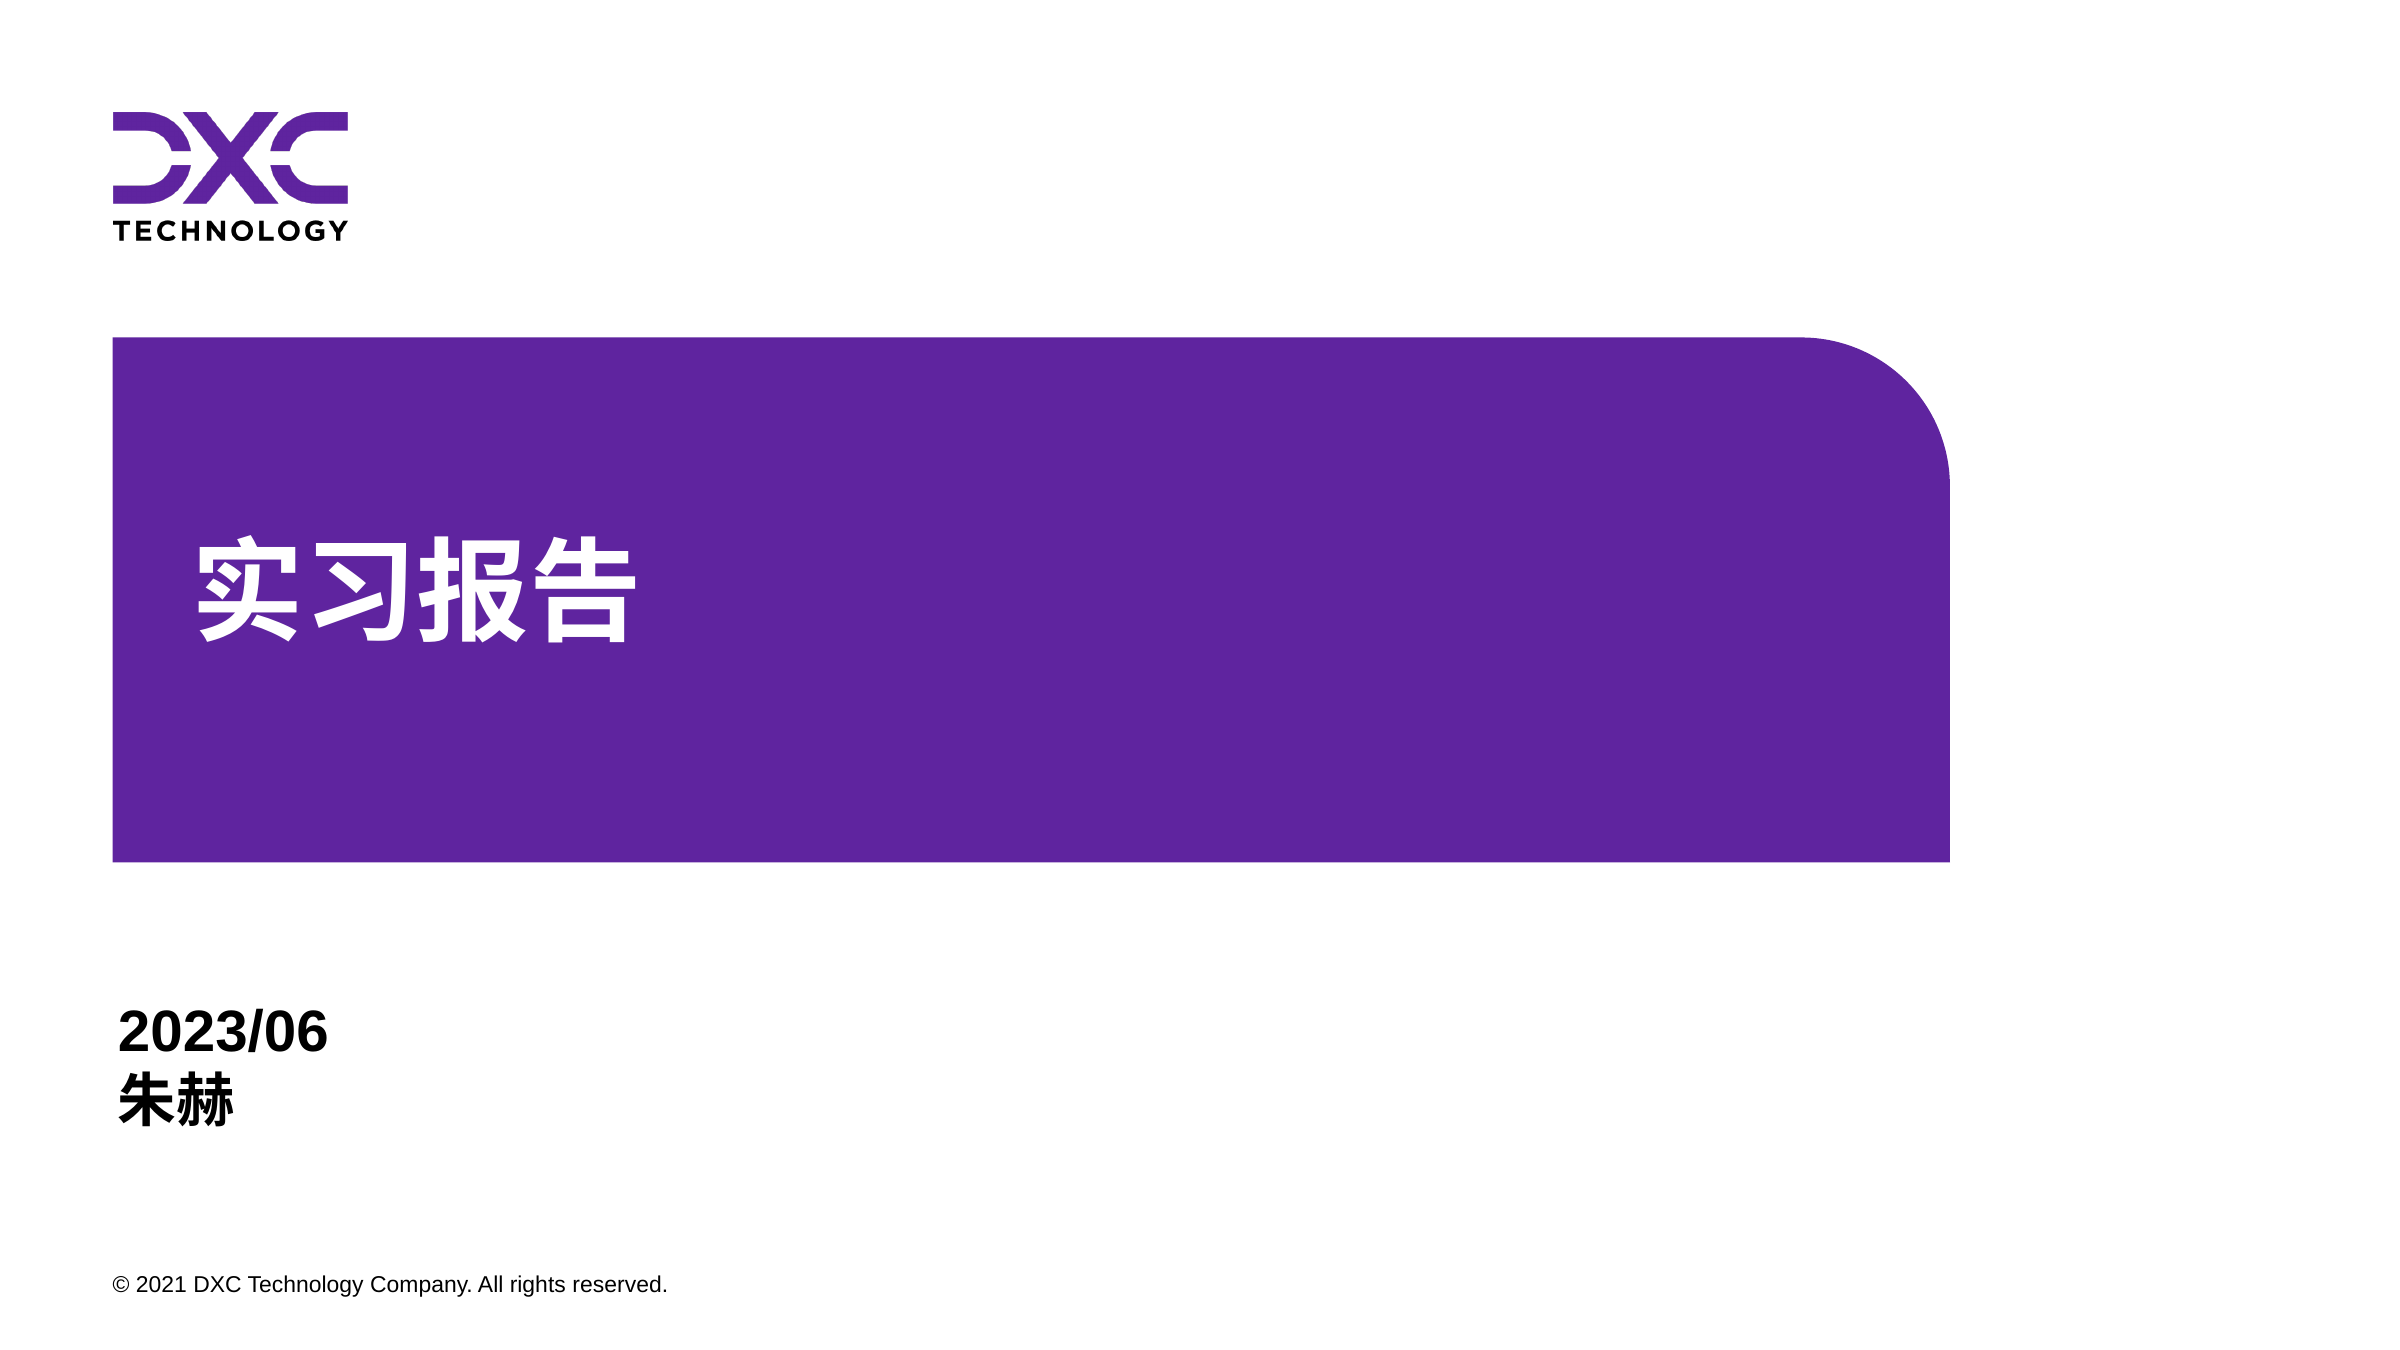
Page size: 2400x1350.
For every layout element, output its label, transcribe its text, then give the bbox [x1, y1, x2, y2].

picture [113, 112, 348, 241]
subtitle 2023/06 朱赫 [117, 993, 1748, 1144]
title 实习报告 [191, 337, 1821, 860]
